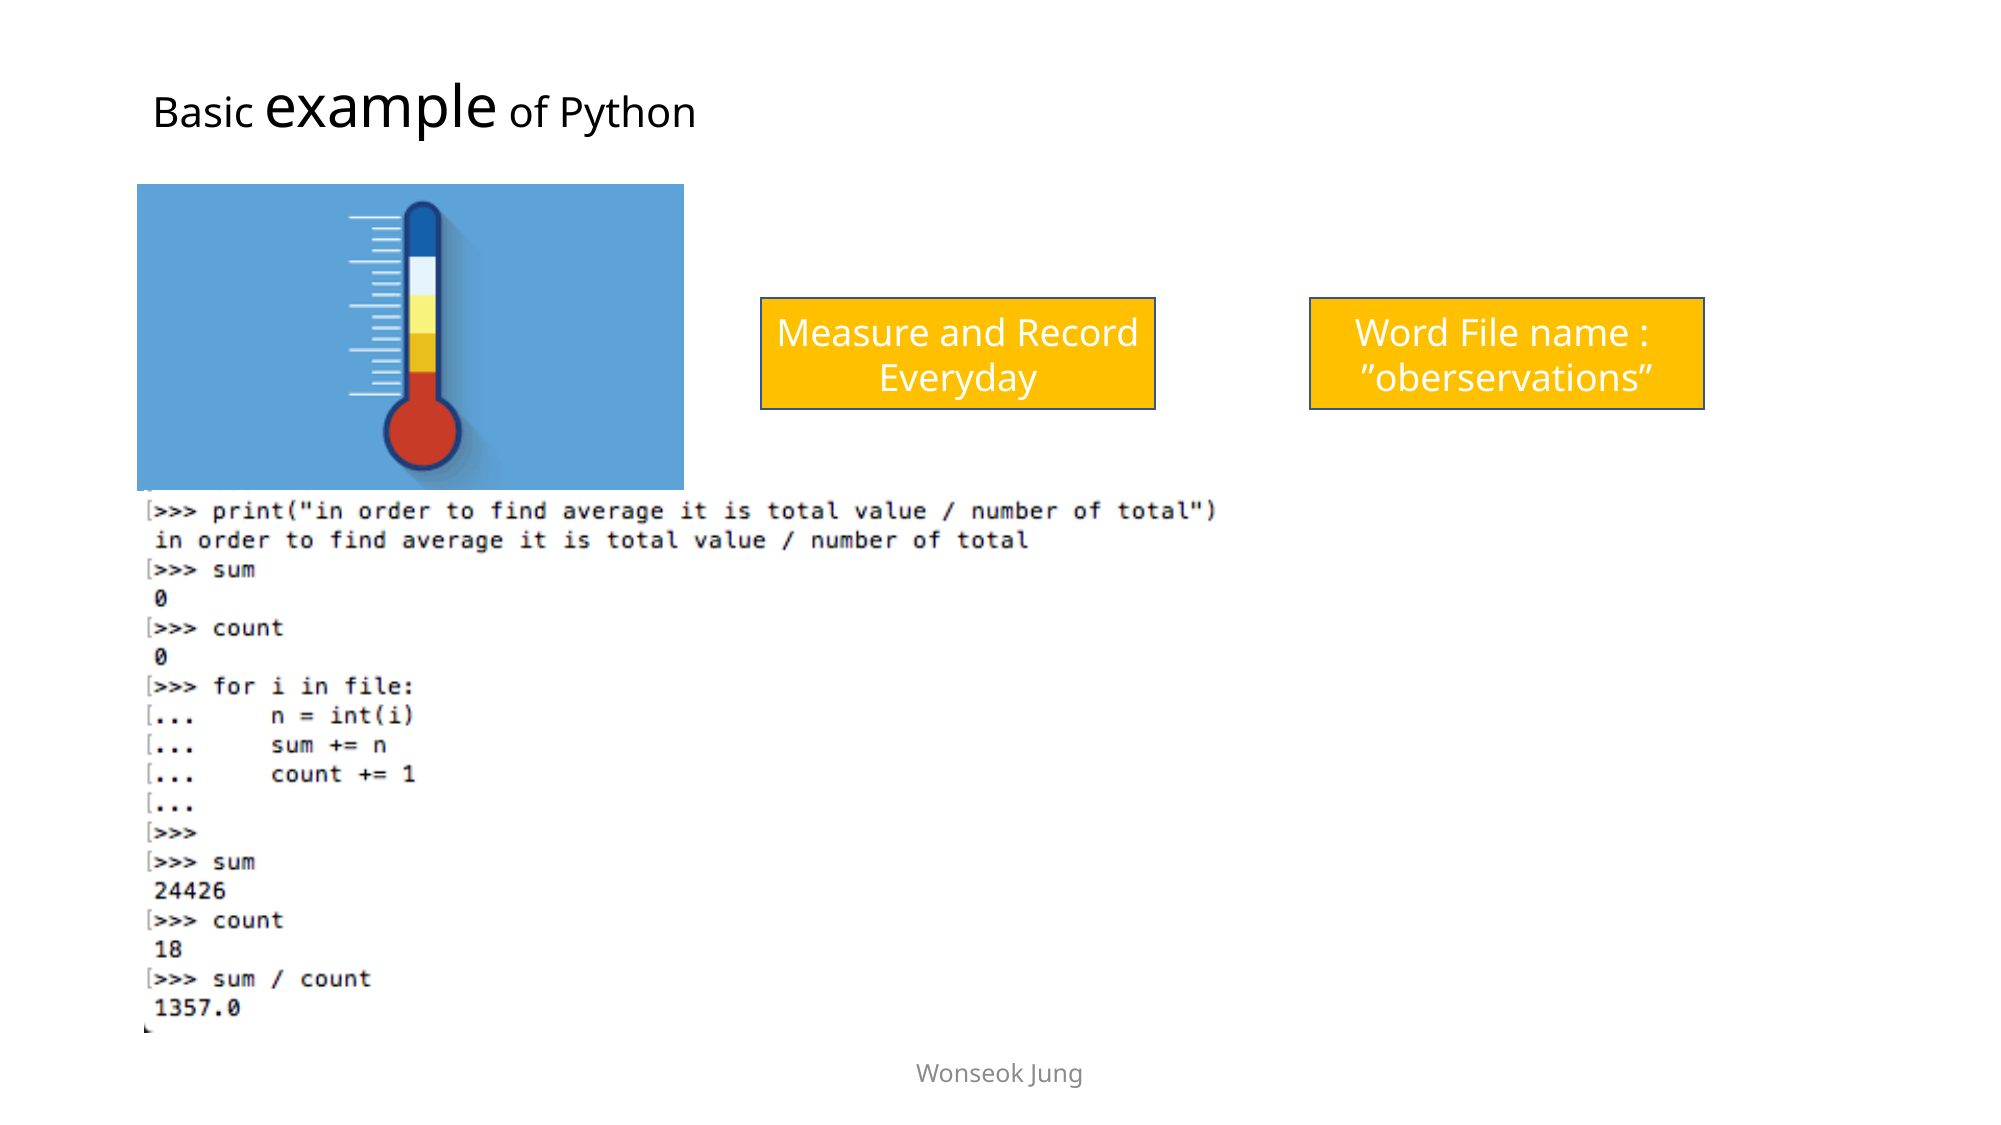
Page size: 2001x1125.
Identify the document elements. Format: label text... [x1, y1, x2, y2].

text_box Measure and Record Everyday [760, 297, 1156, 410]
footer Wonseok Jung [662, 1042, 1338, 1103]
picture [137, 184, 1253, 1033]
text_box Word File name : ”oberservations” [1309, 297, 1705, 410]
title Basic example of Python [137, 59, 1863, 158]
